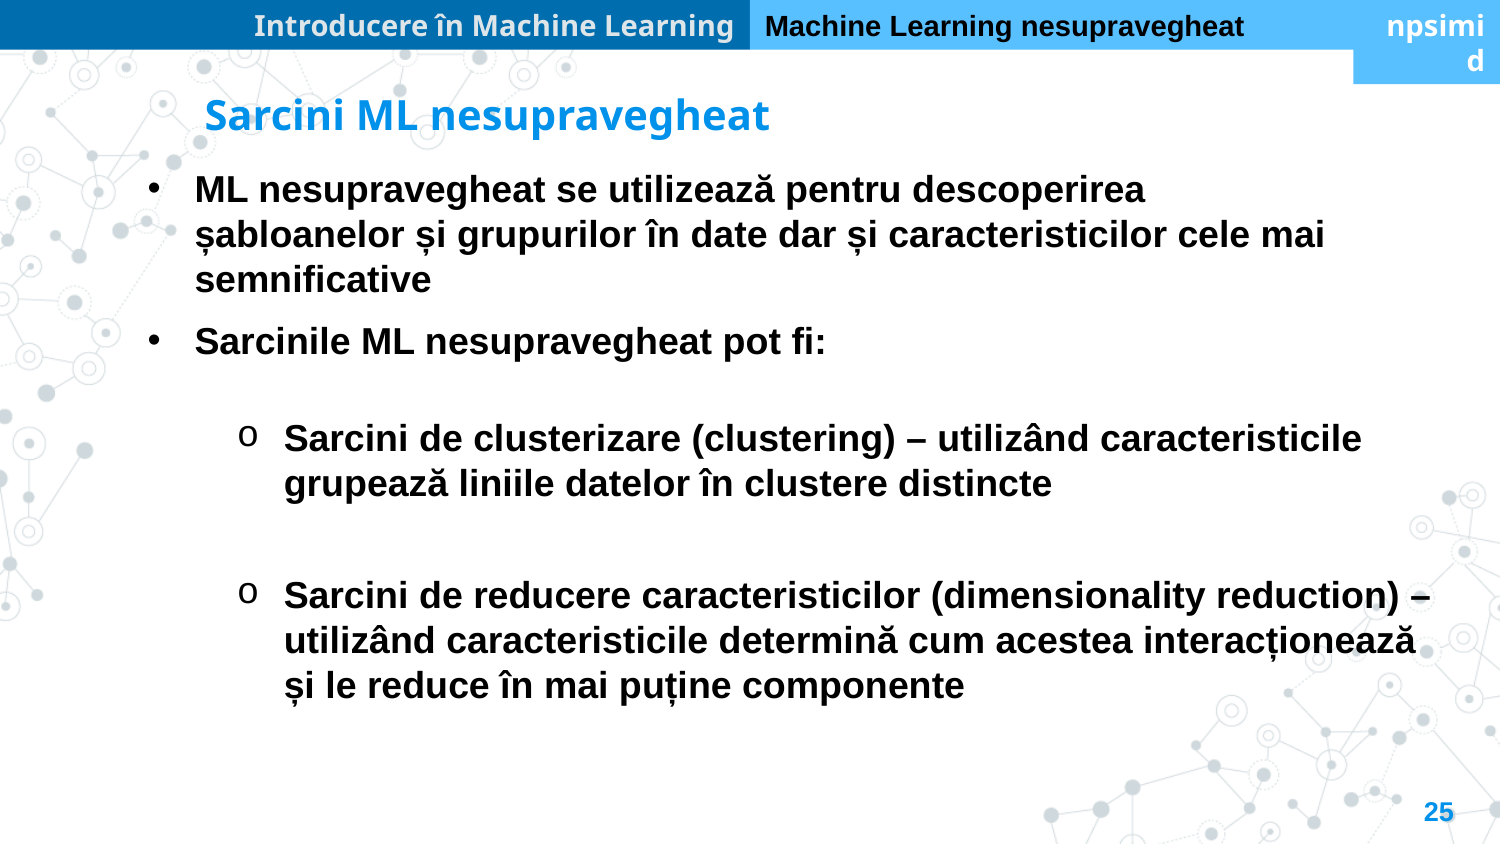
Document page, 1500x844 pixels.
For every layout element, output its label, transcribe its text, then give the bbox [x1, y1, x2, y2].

text_box Introducere în Machine Learning [0, 0, 749, 50]
text_box Sarcini de clusterizare (clustering) – utilizând caracteristicile grupează liniile datelor în clustere distincte [222, 406, 1457, 512]
text_box Machine Learning nesupravegheat [749, 0, 1353, 50]
slide_number 25 [1378, 779, 1469, 844]
text_box ML nesupravegheat se utilizează pentru descoperirea șabloanelor și grupurilor în date dar și caracteristicilor cele mai semnificative [132, 157, 1367, 308]
text_box Sarcini de reducere caracteristicilor (dimensionality reduction) – utilizând caracteristicile determină cum acestea interacționează și le reduce în mai puține componente [222, 563, 1457, 714]
text_box Sarcinile ML nesupravegheat pot fi: [132, 309, 1367, 369]
text_box npsimid [1353, 0, 1500, 85]
picture [0, 50, 1500, 844]
text_box Sarcini ML nesupravegheat [189, 81, 786, 147]
